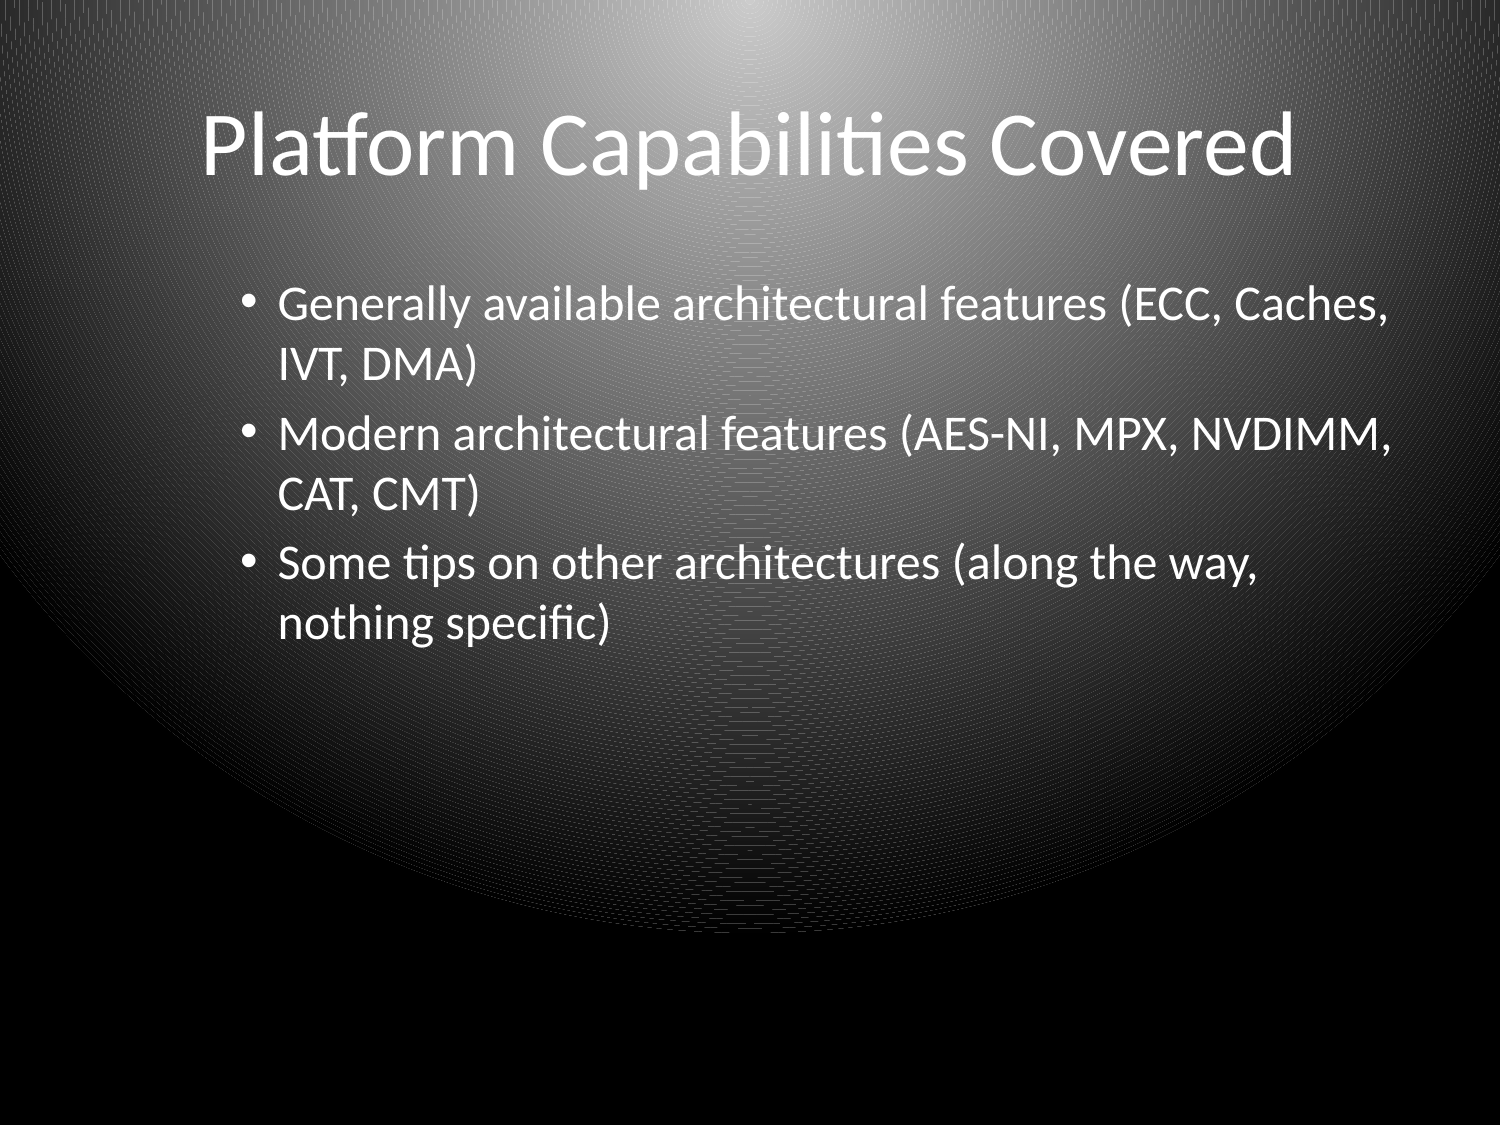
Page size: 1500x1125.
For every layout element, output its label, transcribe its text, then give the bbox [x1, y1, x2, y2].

title Platform Capabilities Covered [75, 45, 1425, 233]
list Generally available architectural features (ECC, Caches, IVT, DMA) Modern architectural features (AES-NI, MPX, NVDIMM, CAT, CMT) Some tips on other architectures (along the way, nothing specific) [75, 262, 1425, 1005]
